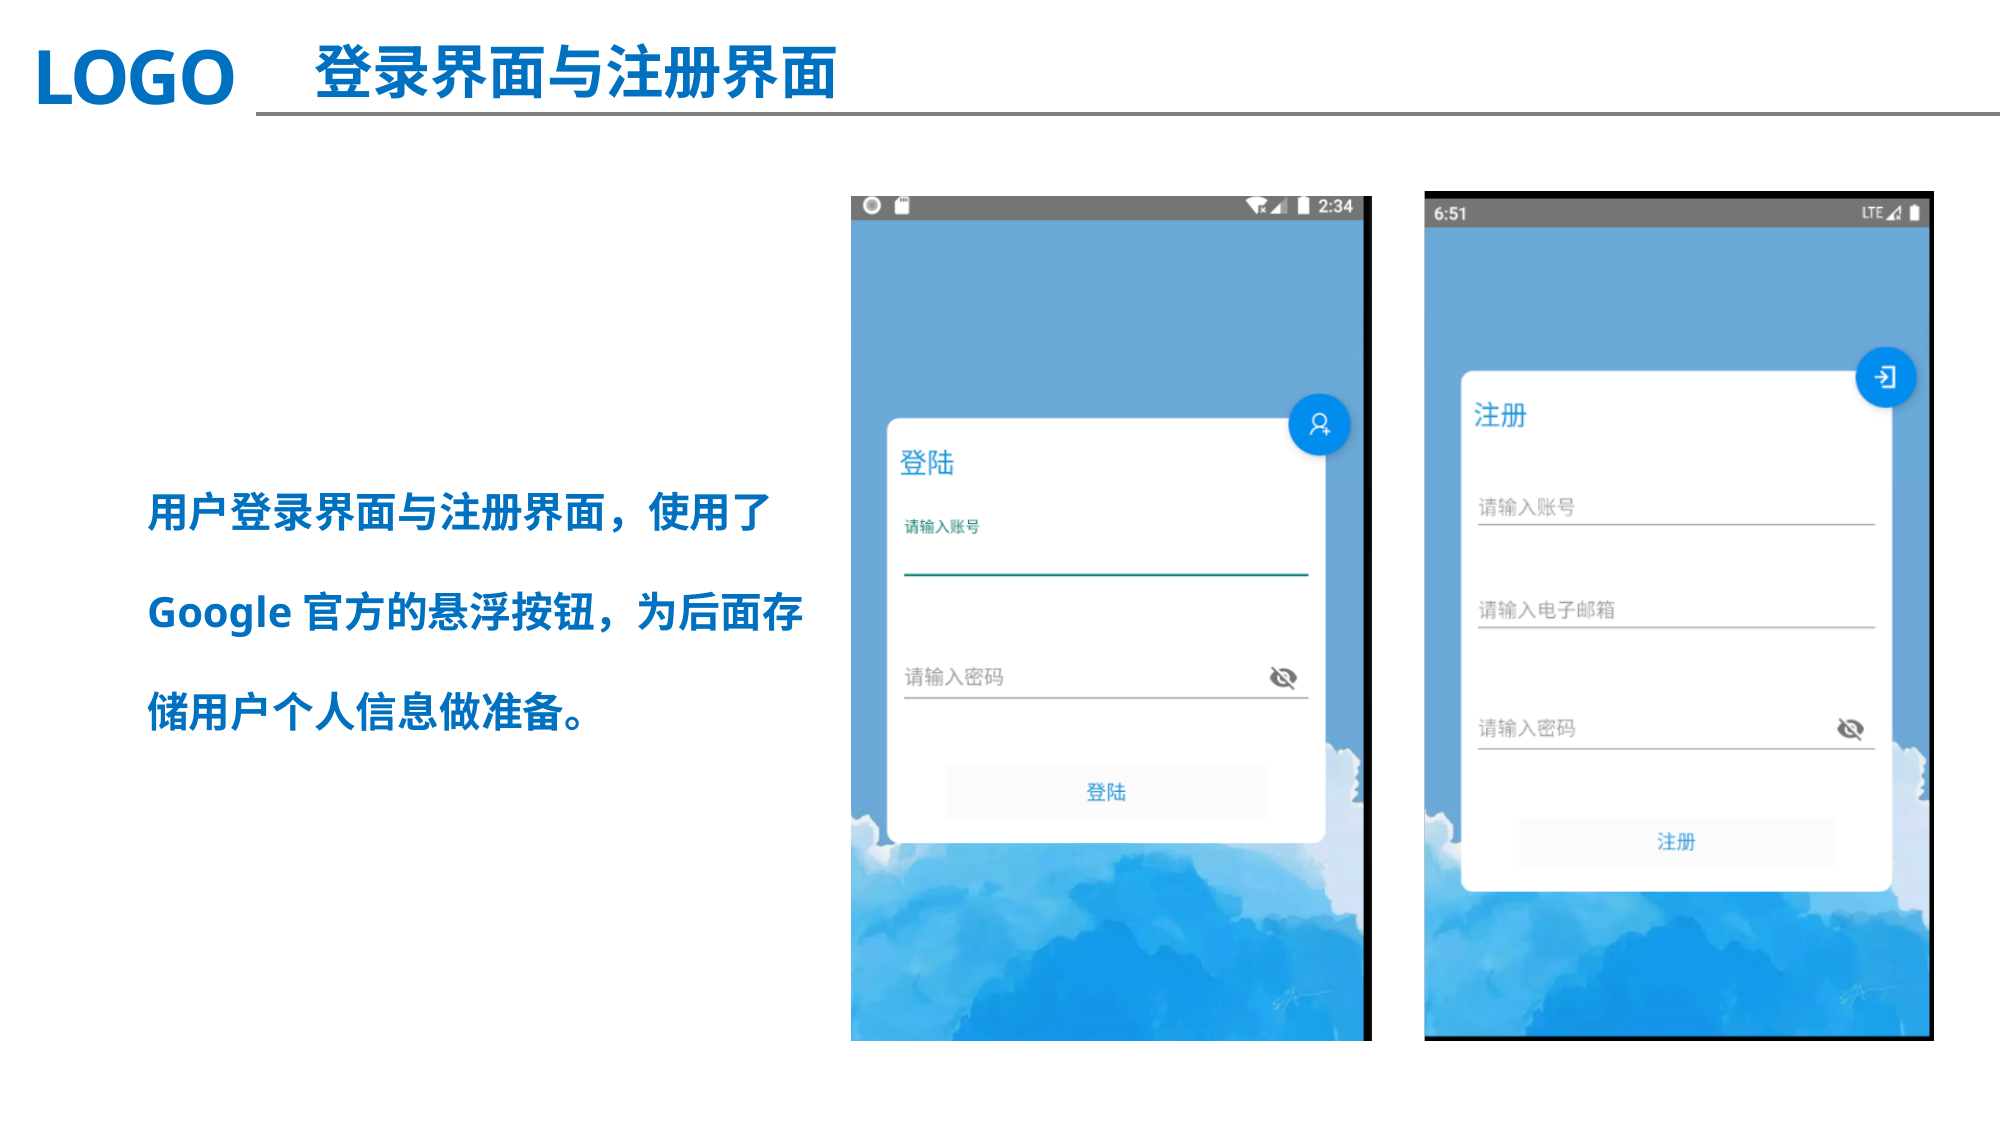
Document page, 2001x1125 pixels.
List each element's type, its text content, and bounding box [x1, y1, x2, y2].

picture [851, 195, 1372, 1042]
text_box 登录界面与注册界面 [283, 28, 869, 113]
text_box 用户登录界面与注册界面，使用了Google官方的悬浮按钮，为后面存储用户个人信息做准备。 [132, 428, 825, 744]
picture [1424, 191, 1935, 1041]
